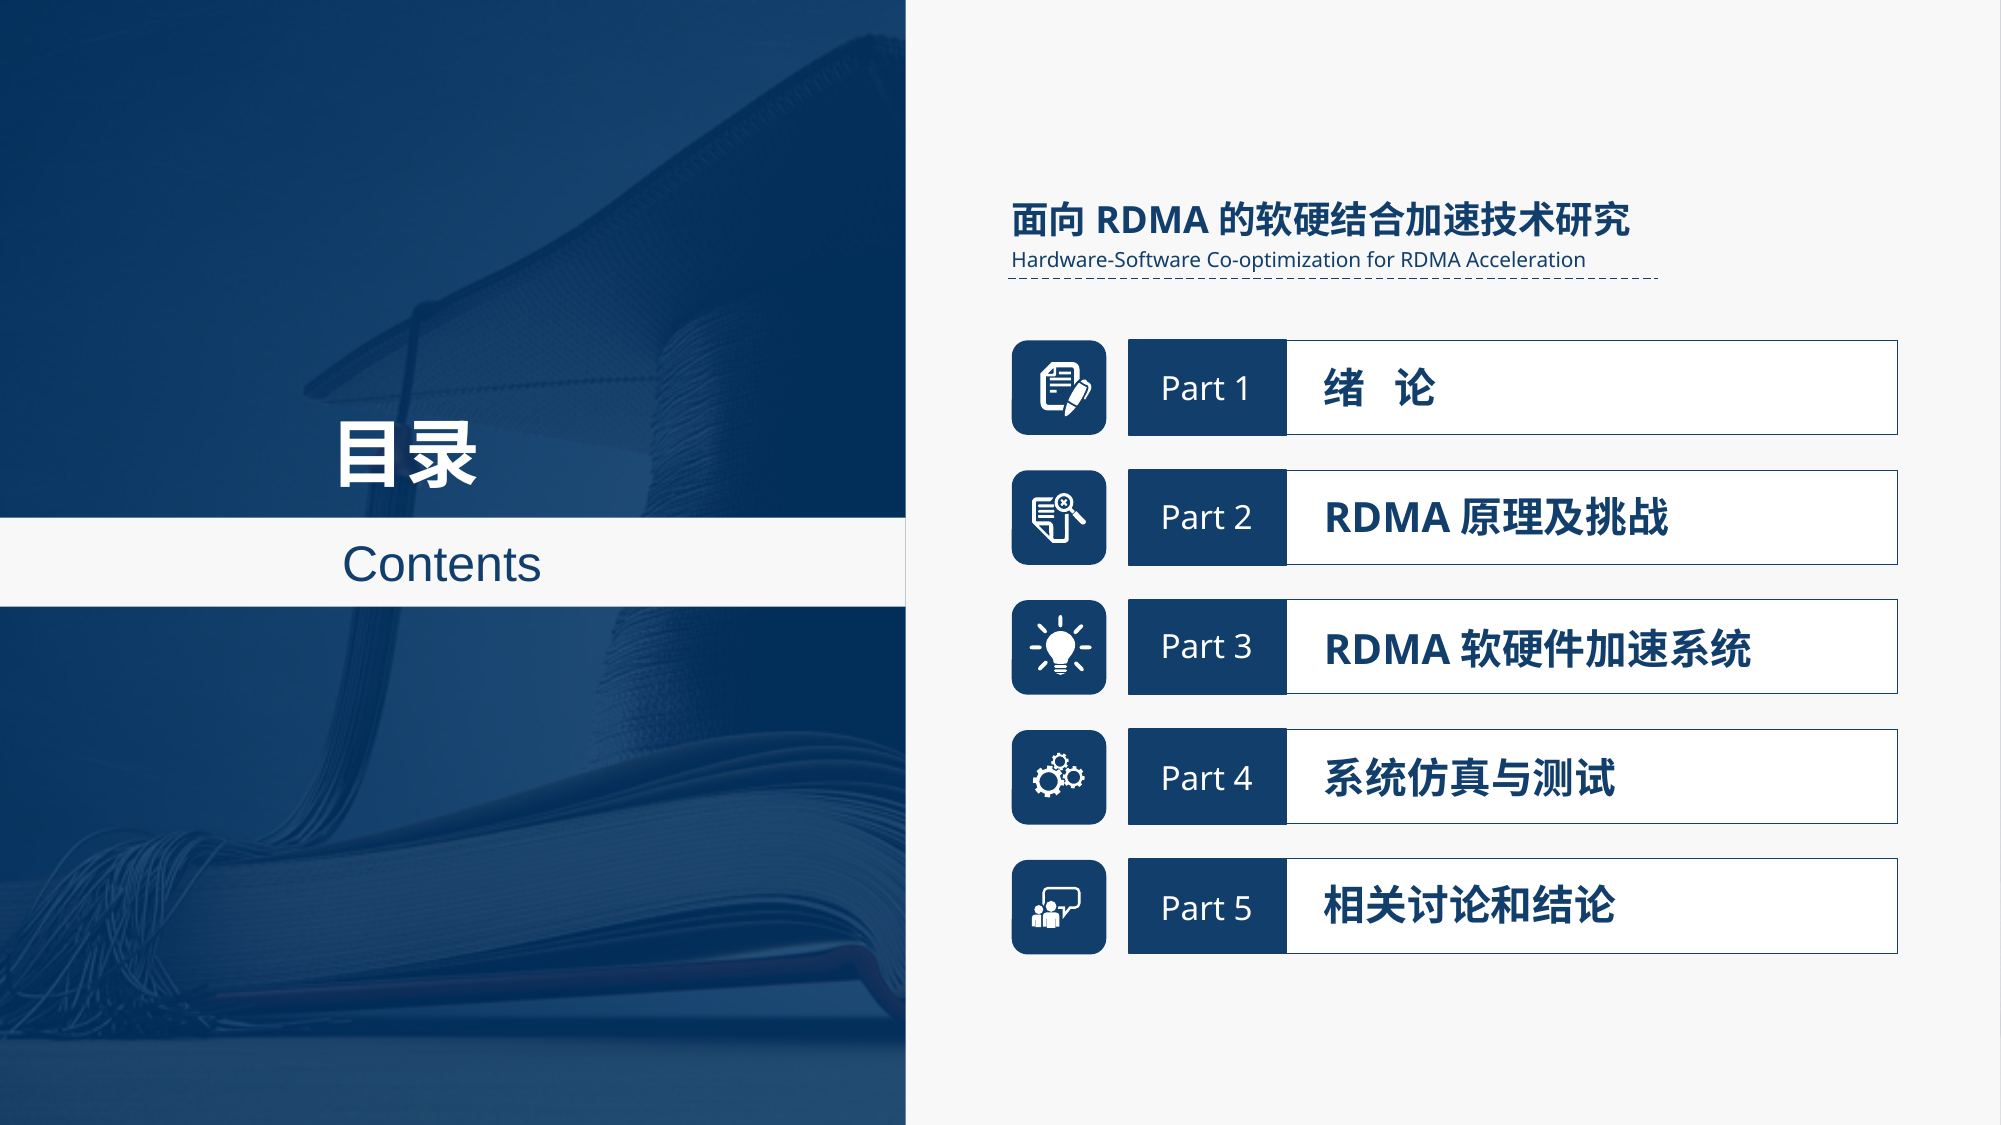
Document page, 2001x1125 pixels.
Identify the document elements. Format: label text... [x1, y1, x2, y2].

picture [1128, 339, 1287, 954]
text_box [1011, 340, 1107, 435]
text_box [1011, 730, 1107, 825]
text_box 相关讨论和结论 [1309, 871, 1792, 937]
text_box Hardware-Software Co-optimization for RDMA Acceleration [996, 241, 1706, 276]
text_box RDMA原理及挑战 [1309, 483, 1706, 549]
text_box 目录 [316, 401, 568, 501]
text_box 绪 论 [1309, 353, 1629, 419]
text_box [1287, 599, 1898, 694]
text_box RDMA软硬件加速系统 [1309, 615, 1827, 680]
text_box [1011, 470, 1107, 565]
text_box [1287, 858, 1898, 954]
text_box [1287, 470, 1898, 565]
text_box [1287, 340, 1898, 435]
text_box 系统仿真与测试 [1309, 744, 1685, 810]
text_box [1287, 729, 1898, 824]
text_box Contents [303, 524, 581, 600]
text_box 面向RDMA的软硬结合加速技术研究 [996, 196, 1685, 241]
text_box [0, 517, 906, 607]
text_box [1011, 859, 1107, 955]
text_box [1011, 600, 1107, 695]
